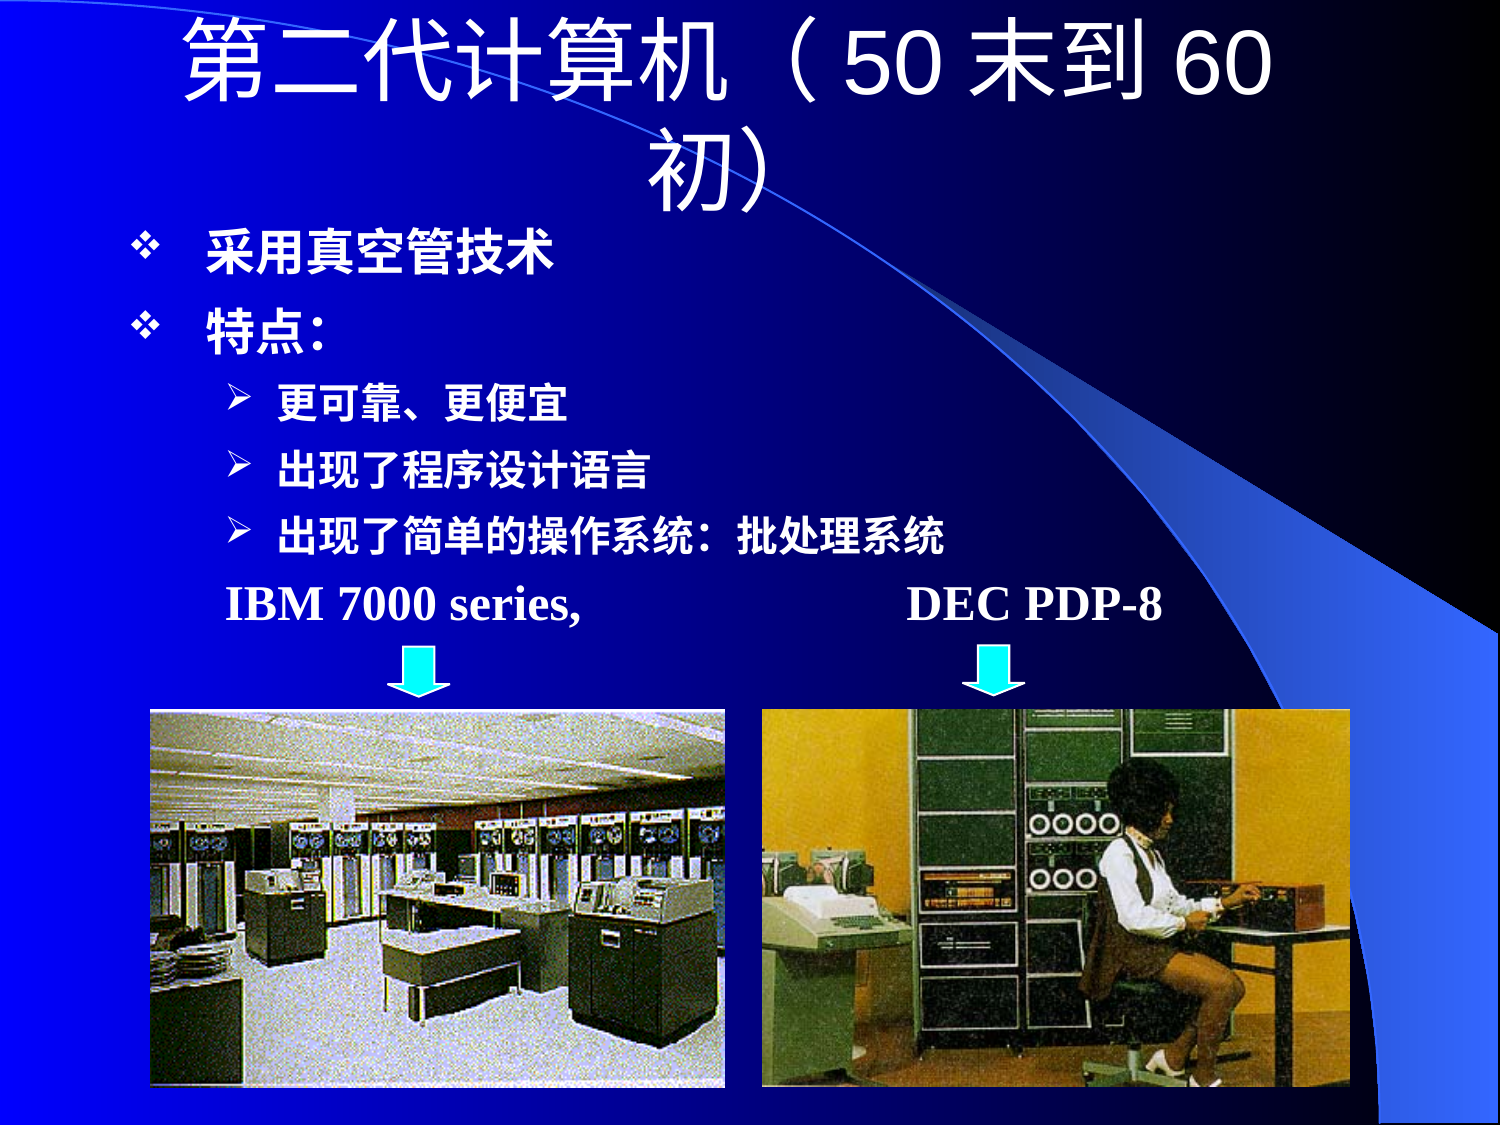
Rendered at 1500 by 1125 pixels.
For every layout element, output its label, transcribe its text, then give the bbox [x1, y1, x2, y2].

picture [762, 708, 1351, 1087]
list 采用真空管技术 特点： 更可靠、更便宜 出现了程序设计语言 出现了简单的操作系统：批处理系统 IBM 7000 series, DEC PDP-8 [112, 212, 1448, 888]
text_box [962, 645, 1025, 696]
text_box [387, 646, 450, 697]
picture [149, 708, 726, 1088]
title 第二代计算机（50末到60初） [99, 37, 1376, 188]
